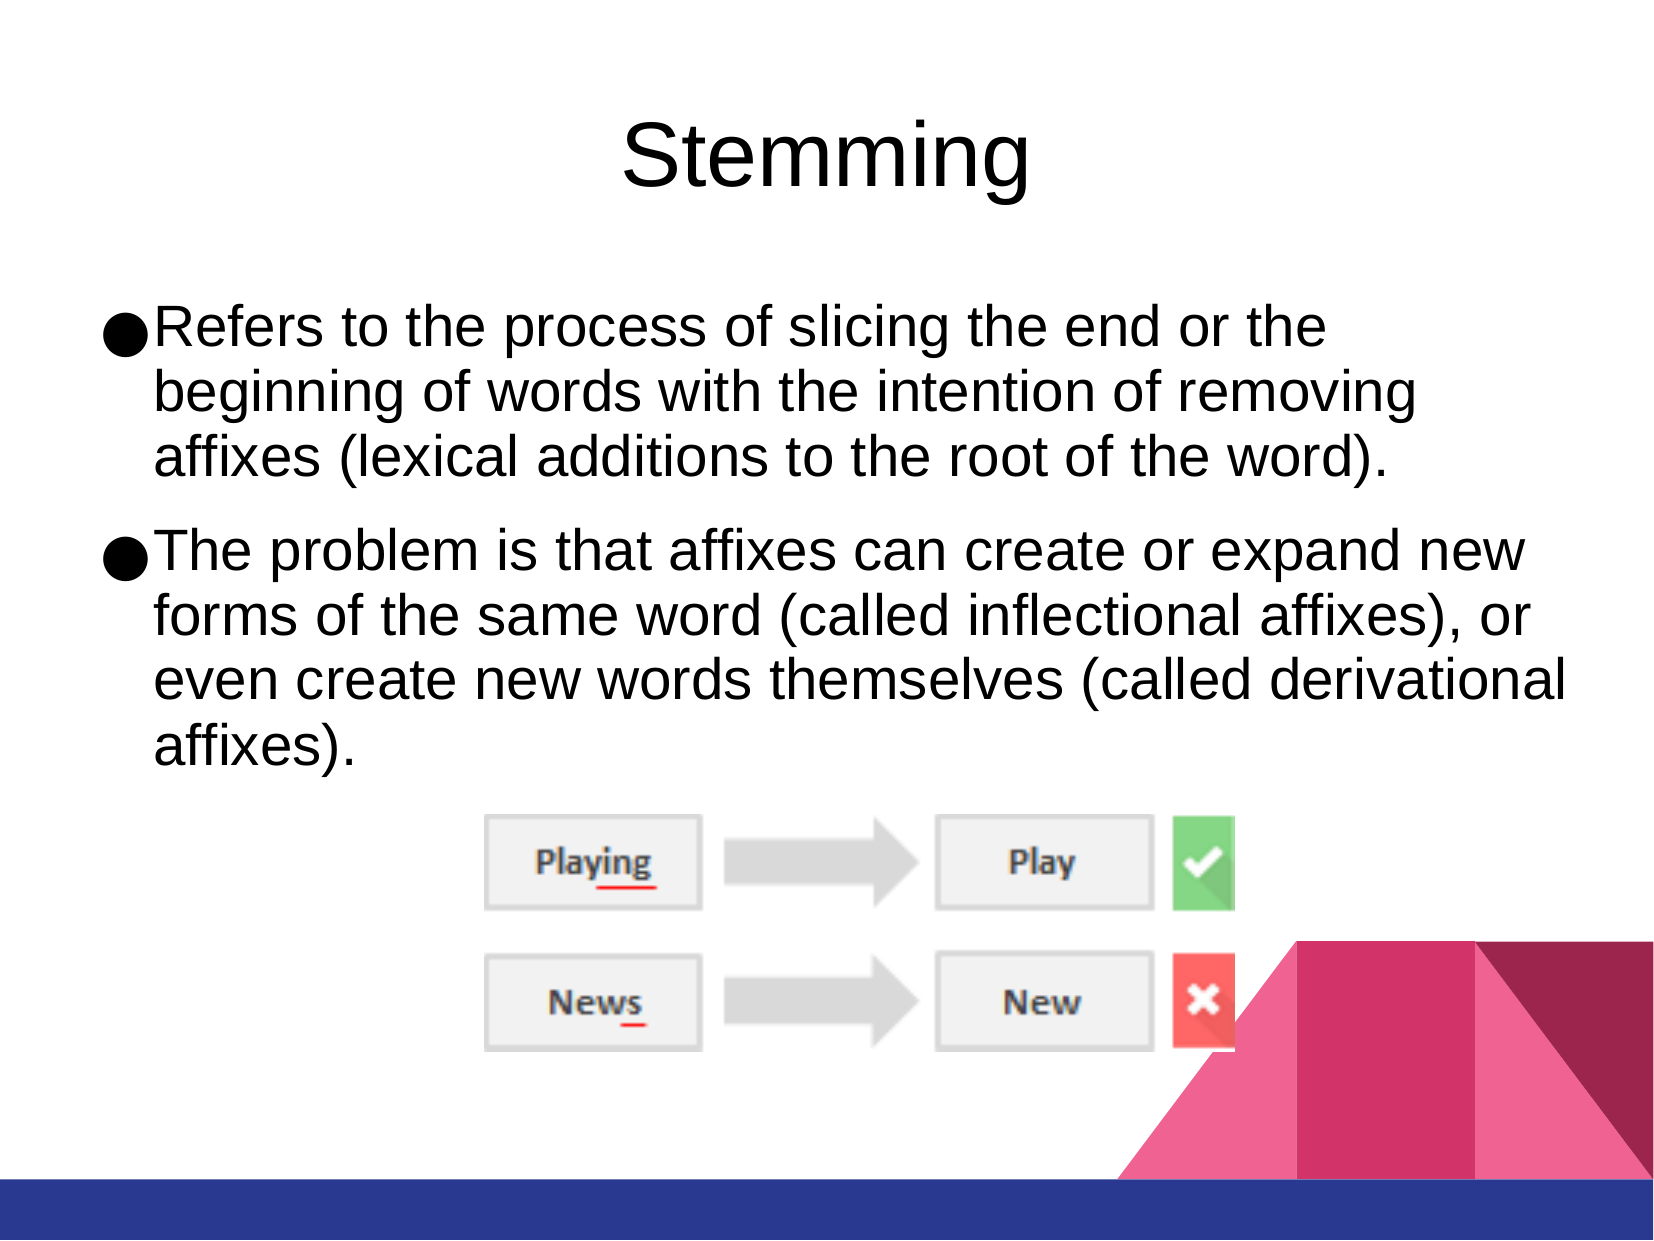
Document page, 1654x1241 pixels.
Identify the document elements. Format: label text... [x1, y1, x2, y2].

list Refers to the process of slicing the end or the beginning of words with the intention of removing affixes (lexical additions to the root of the word). The problem is that affixes can create or expand new forms of the same word (called inflectional affixes), or even create new words themselves (called derivational affixes). [82, 290, 1571, 1109]
picture [484, 814, 1235, 1051]
title Stemming [82, 49, 1571, 257]
